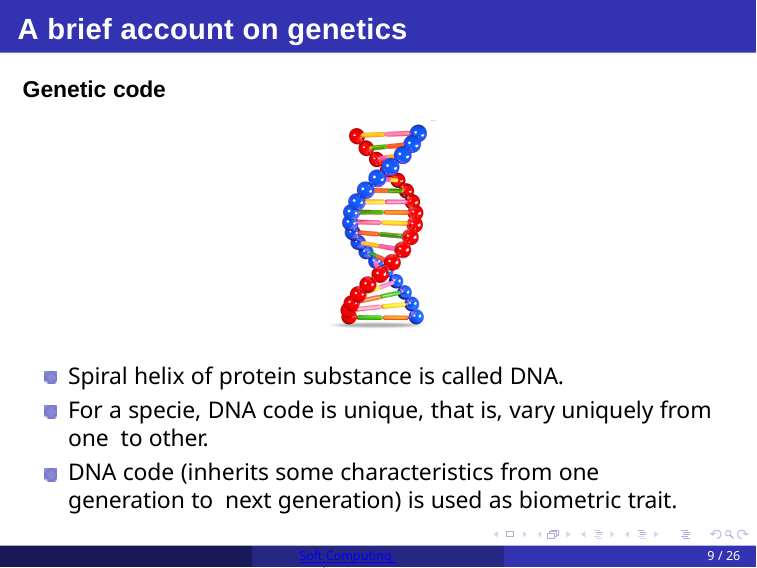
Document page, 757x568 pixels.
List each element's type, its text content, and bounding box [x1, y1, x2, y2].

picture [326, 118, 436, 332]
picture [43, 468, 58, 482]
text_box [0, 0, 756, 53]
picture [43, 371, 58, 385]
text_box Genetic code [20, 72, 168, 103]
title A brief account on genetics [15, 7, 413, 106]
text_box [0, 545, 757, 568]
text_box Spiral helix of protein substance is called DNA. For a specie, DNA code is unique, that is, vary uniquely from one to other. DNA code (inherits some characteristics from one generation to next generation) is used as biometric trait. [66, 352, 724, 514]
picture [43, 405, 58, 419]
